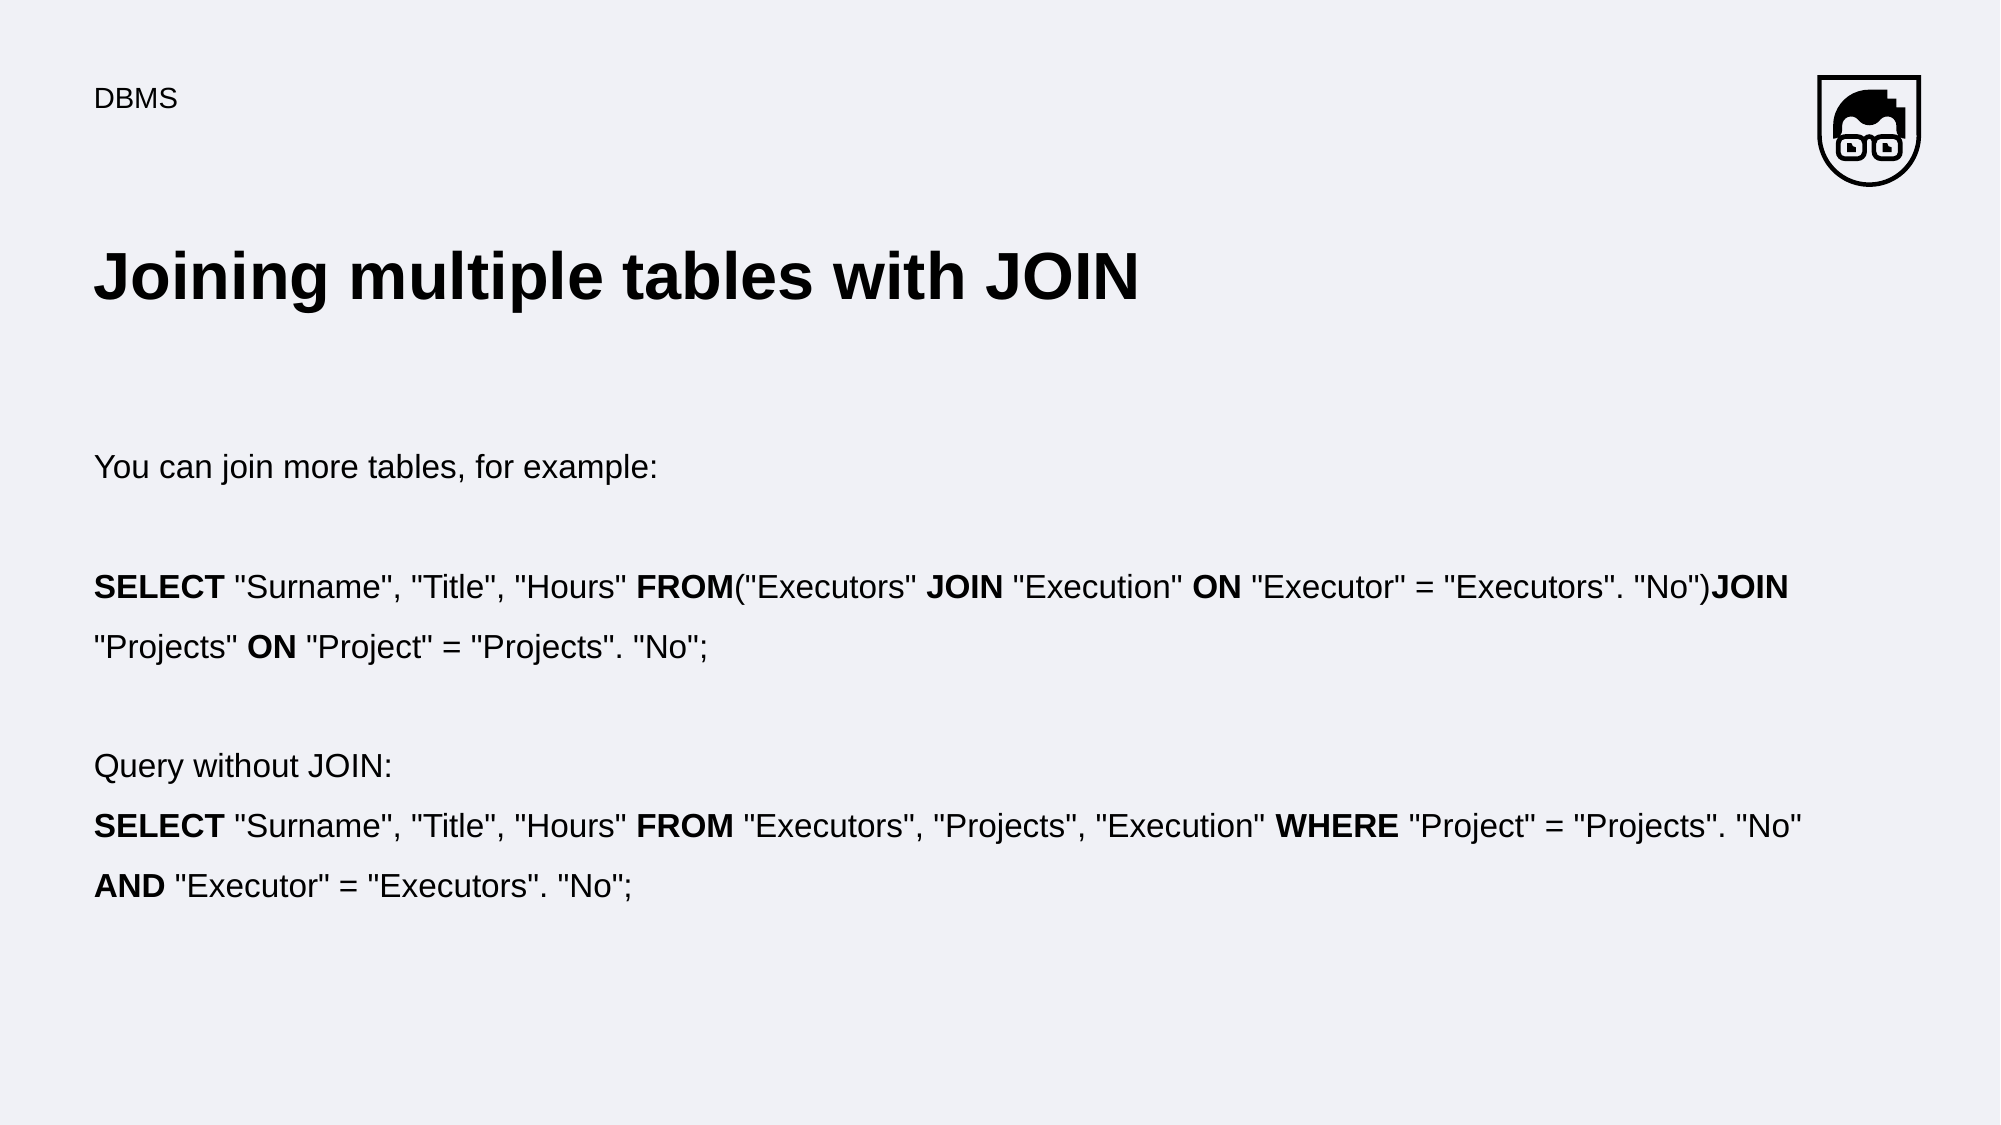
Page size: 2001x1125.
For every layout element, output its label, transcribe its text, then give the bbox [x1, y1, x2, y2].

list DBMS [78, 75, 1000, 150]
title Joining multiple tables with JOIN [78, 224, 1851, 418]
list You can join more tables, for example: SELECT "Surname", "Title", "Hours" FROM("Executors" JOIN "Execution" ON "Executor" = "Executors". "No")JOIN "Projects" ON "Project" = "Projects". "No"; Query without JOIN: SELECT "Surname", "Title", "Hours" FROM "Executors", "Projects", "Execution" WHERE "Project" = "Projects". "No" AND "Executor" = "Executors". "No"; [78, 418, 1861, 1085]
